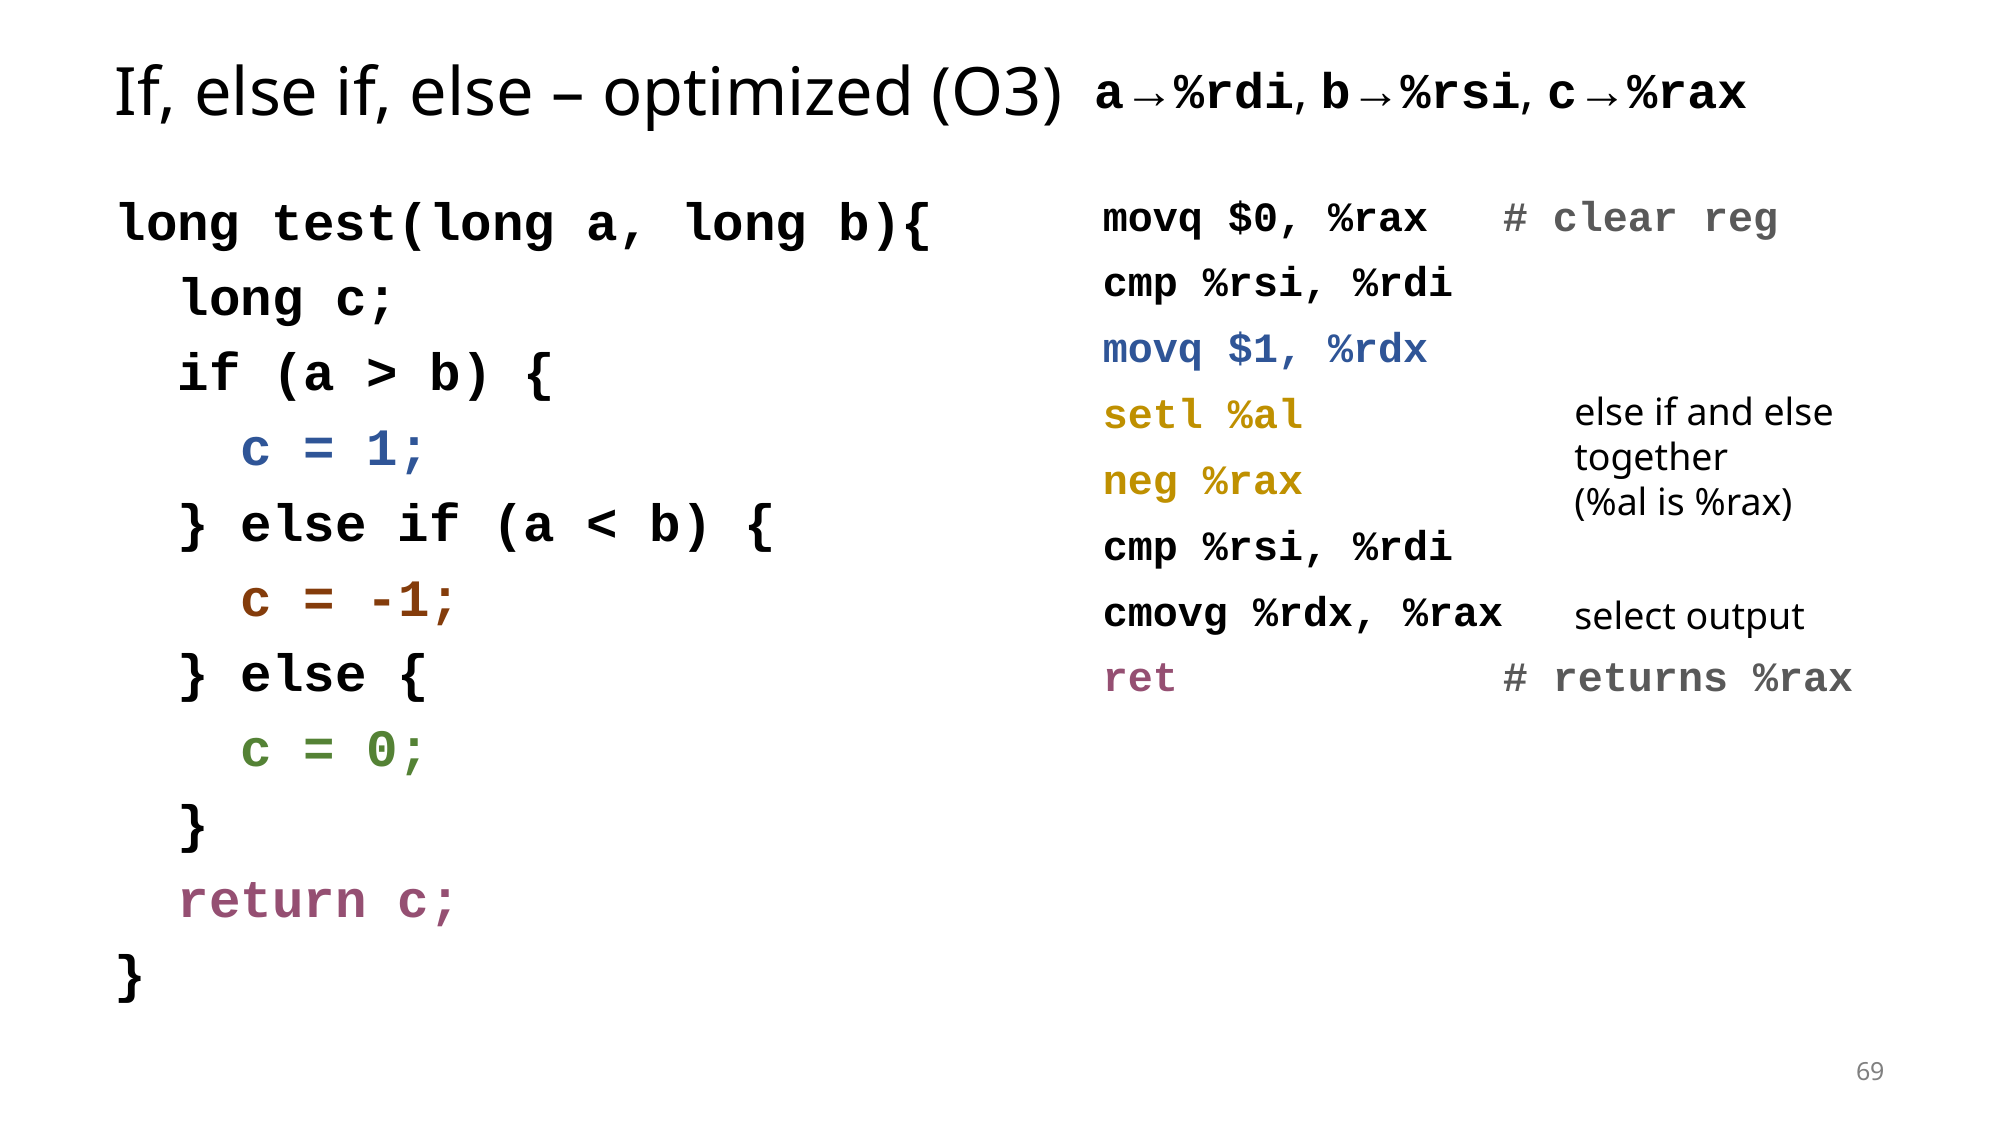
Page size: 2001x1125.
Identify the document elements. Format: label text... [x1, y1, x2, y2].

text_box a→%rdi, b→%rsi, c→%rax [1079, 51, 1859, 127]
title If, else if, else – optimized (O3) [99, 37, 1900, 150]
text_box select output [1559, 584, 1859, 645]
list long test(long a, long b){ long c; if (a > b) { c = 1; } else if (a < b) { c = -1; } else { c = 0; } return c; } [99, 187, 979, 1013]
list movq $0, %rax # clear reg cmp %rsi, %rdi movq $1, %rdx setl %al neg %rax cmp %rsi, %rdi cmovg %rdx, %rax ret # returns %rax [1037, 187, 1901, 1074]
slide_number 69 [1749, 1074, 1900, 1103]
text_box else if and else together (%al is %rax) [1559, 380, 1859, 530]
